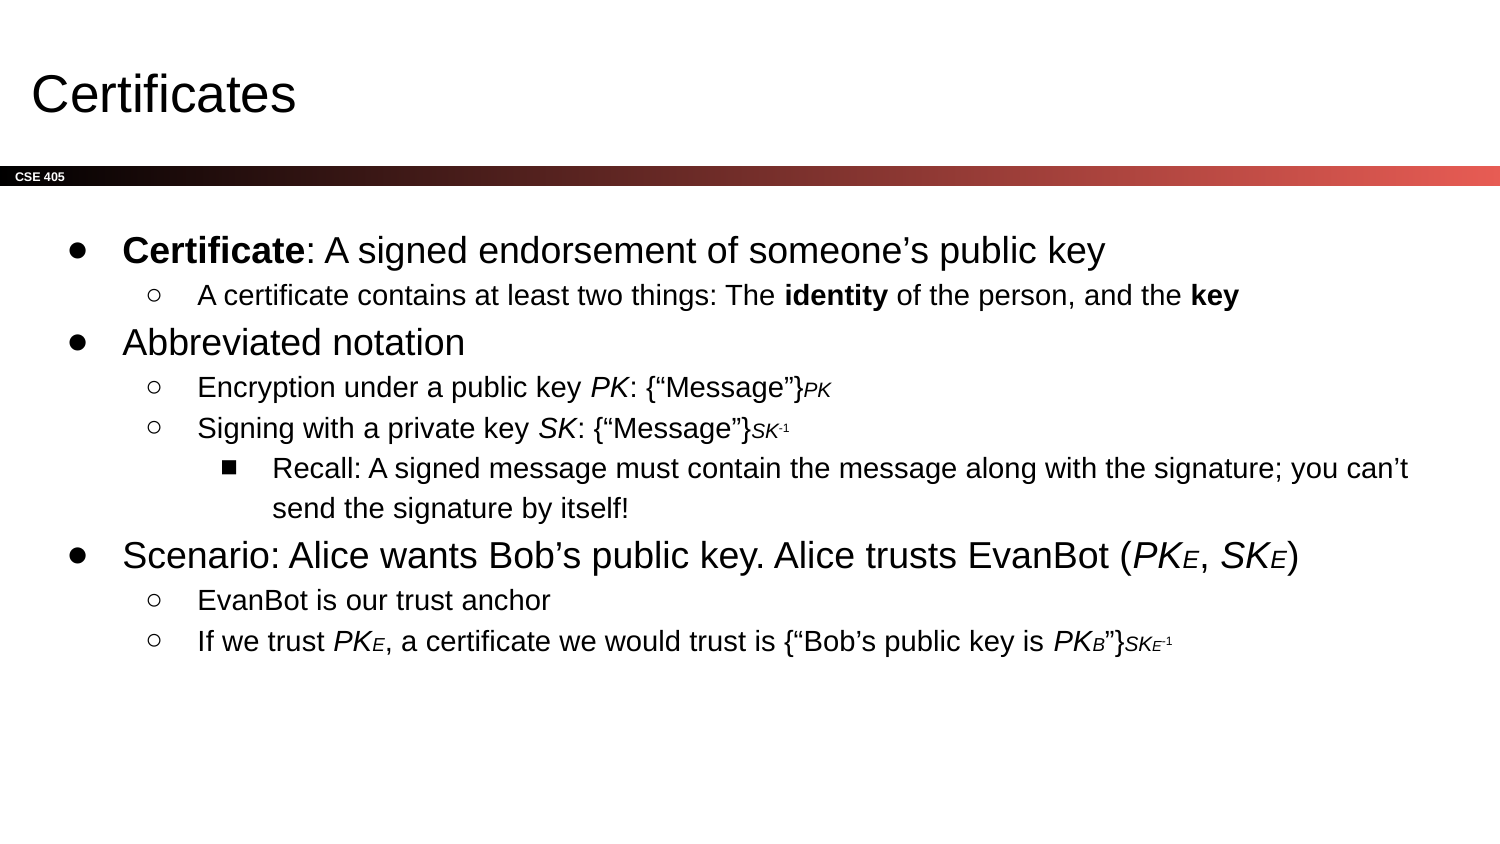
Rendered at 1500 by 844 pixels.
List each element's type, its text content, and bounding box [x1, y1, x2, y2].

list Certificate: A signed endorsement of someone’s public key A certificate contains at least two things: The identity of the person, and the key Abbreviated notation Encryption under a public key PK: {“Message”}PK Signing with a private key SK: {“Message”}SK-1 Recall: A signed message must contain the message along with the signature; you can’t send the signature by itself! Scenario: Alice wants Bob’s public key. Alice trusts EvanBot (PKE, SKE) EvanBot is our trust anchor If we trust PKE, a certificate we would trust is {“Bob’s public key is PKB”}SKE-1 [32, 204, 1431, 823]
title Certificates [16, 44, 1415, 139]
